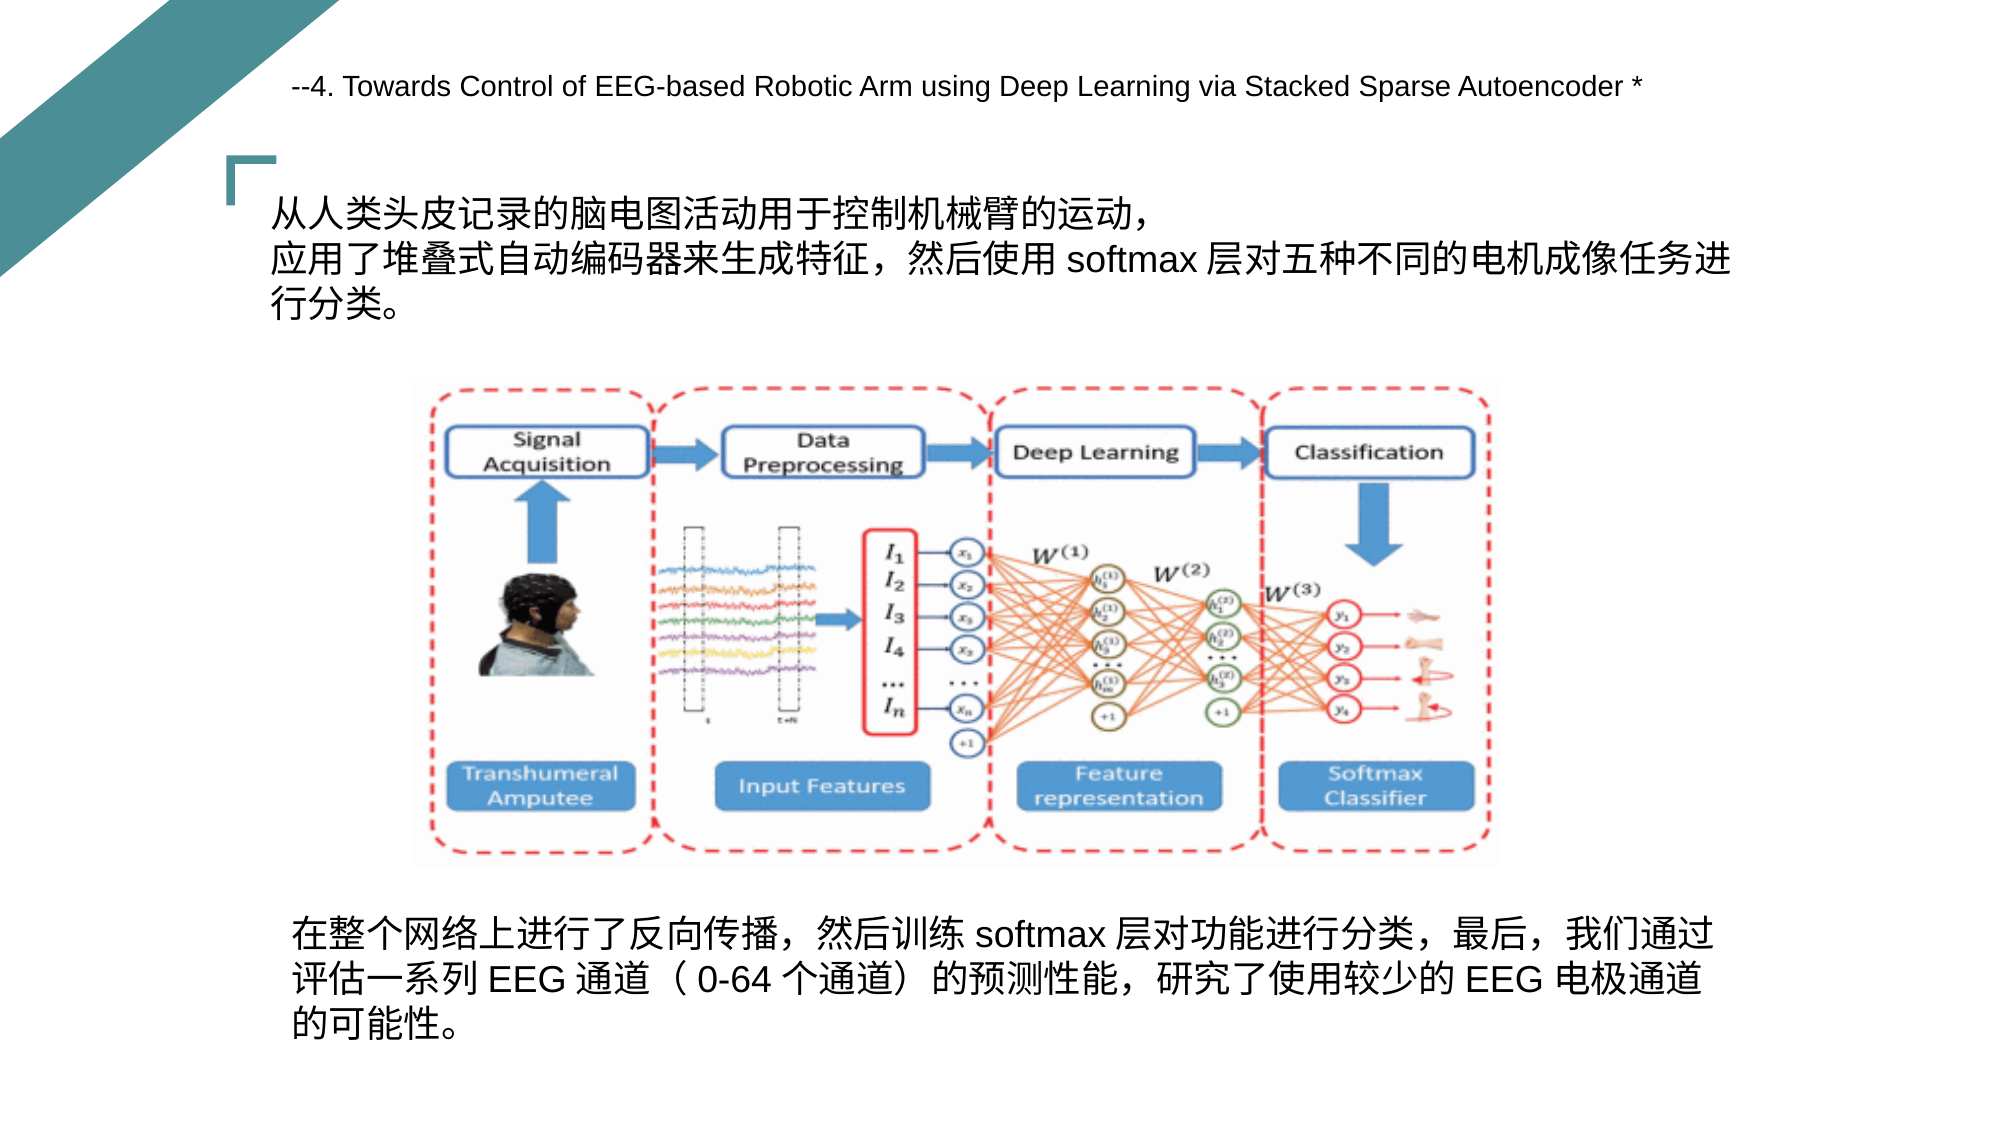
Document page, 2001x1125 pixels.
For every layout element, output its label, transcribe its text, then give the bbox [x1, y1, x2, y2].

text_box 在整个网络上进行了反向传播，然后训练softmax层对功能进行分类，最后，我们通过评估一系列EEG通道（0-64个通道）的预测性能，研究了使用较少的EEG电极通道的可能性。 [276, 902, 1735, 1053]
picture [414, 377, 1498, 869]
text_box --4. Towards Control of EEG-based Robotic Arm using Deep Learning via Stacked Sparse Autoencoder * [276, 59, 1940, 110]
text_box 从人类头皮记录的脑电图活动用于控制机械臂的运动， 应用了堆叠式自动编码器来生成特征，然后使用softmax层对五种不同的电机成像任务进行分类。 [255, 182, 1777, 423]
text_box [225, 154, 277, 206]
